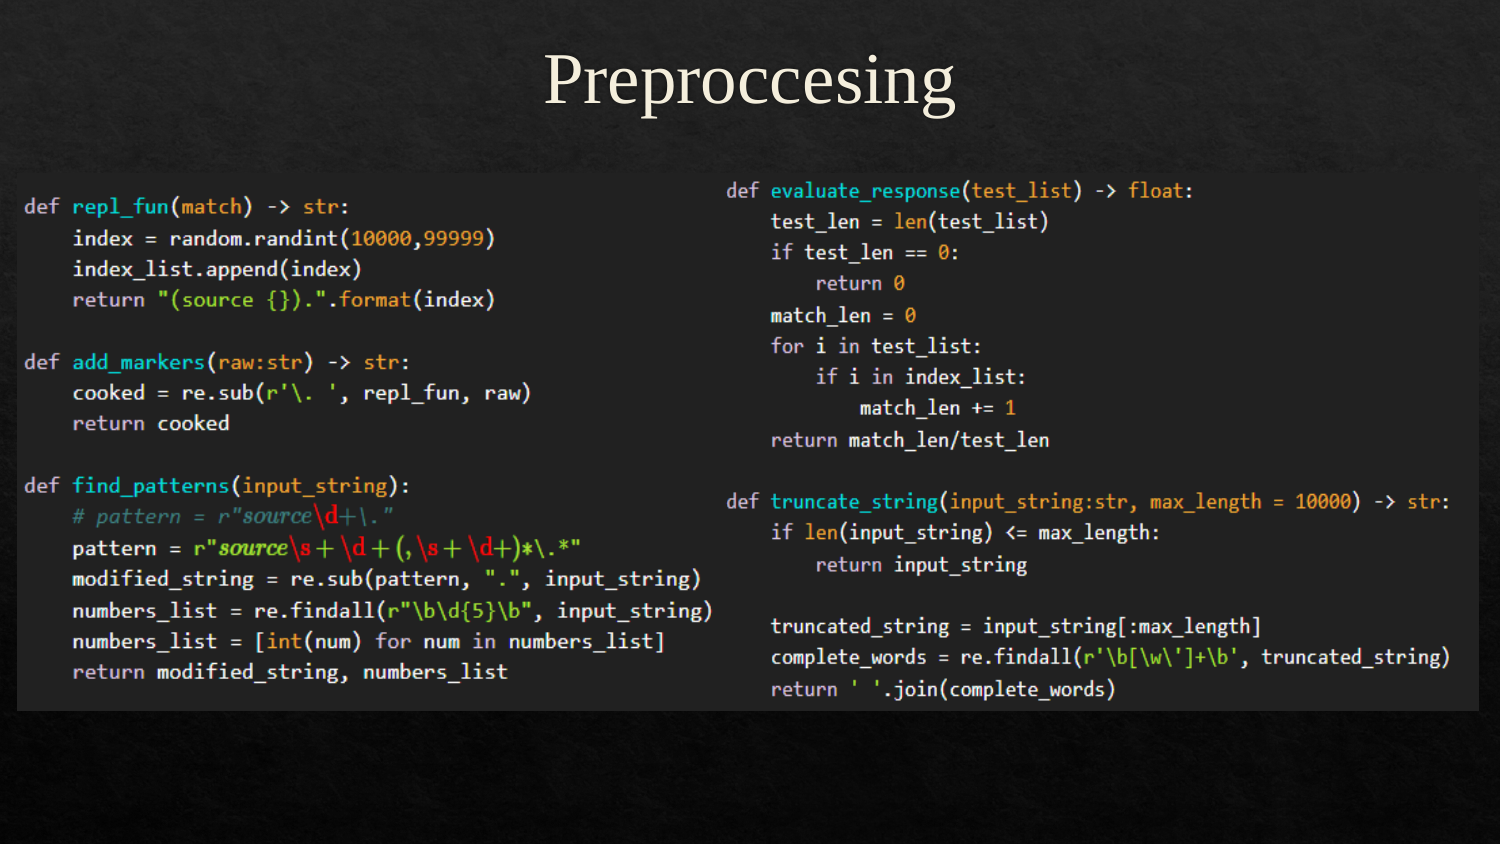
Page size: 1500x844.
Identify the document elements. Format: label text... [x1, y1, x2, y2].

picture [0, 0, 1500, 844]
title Preproccesing [113, 30, 1387, 130]
